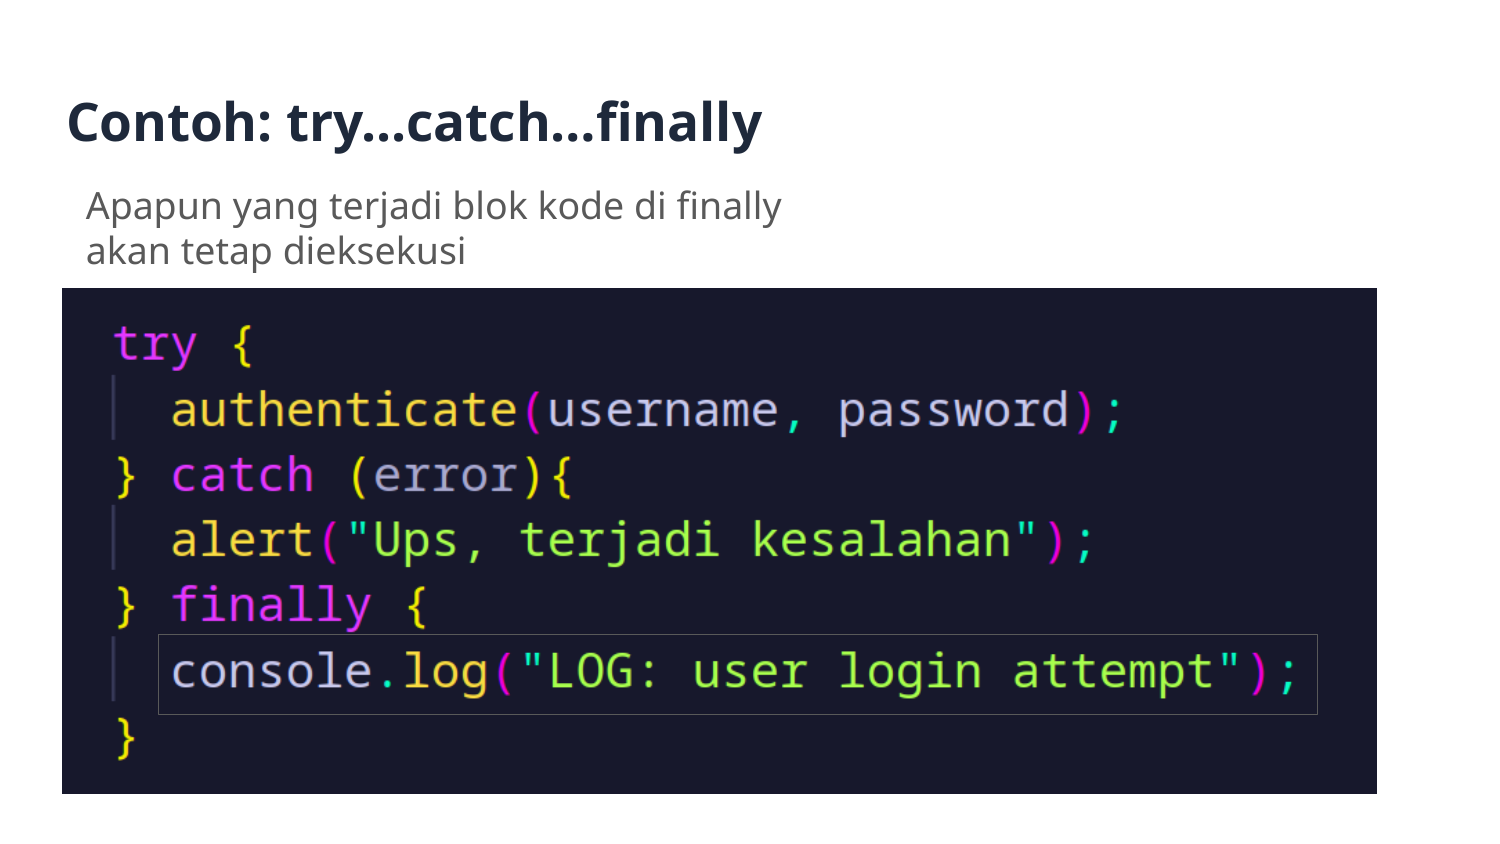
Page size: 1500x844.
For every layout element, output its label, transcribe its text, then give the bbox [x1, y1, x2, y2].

title Contoh: try...catch…finally [51, 72, 1449, 167]
text_box Apapun yang terjadi blok kode di finally akan tetap dieksekusi [70, 166, 883, 286]
picture [62, 287, 1377, 794]
